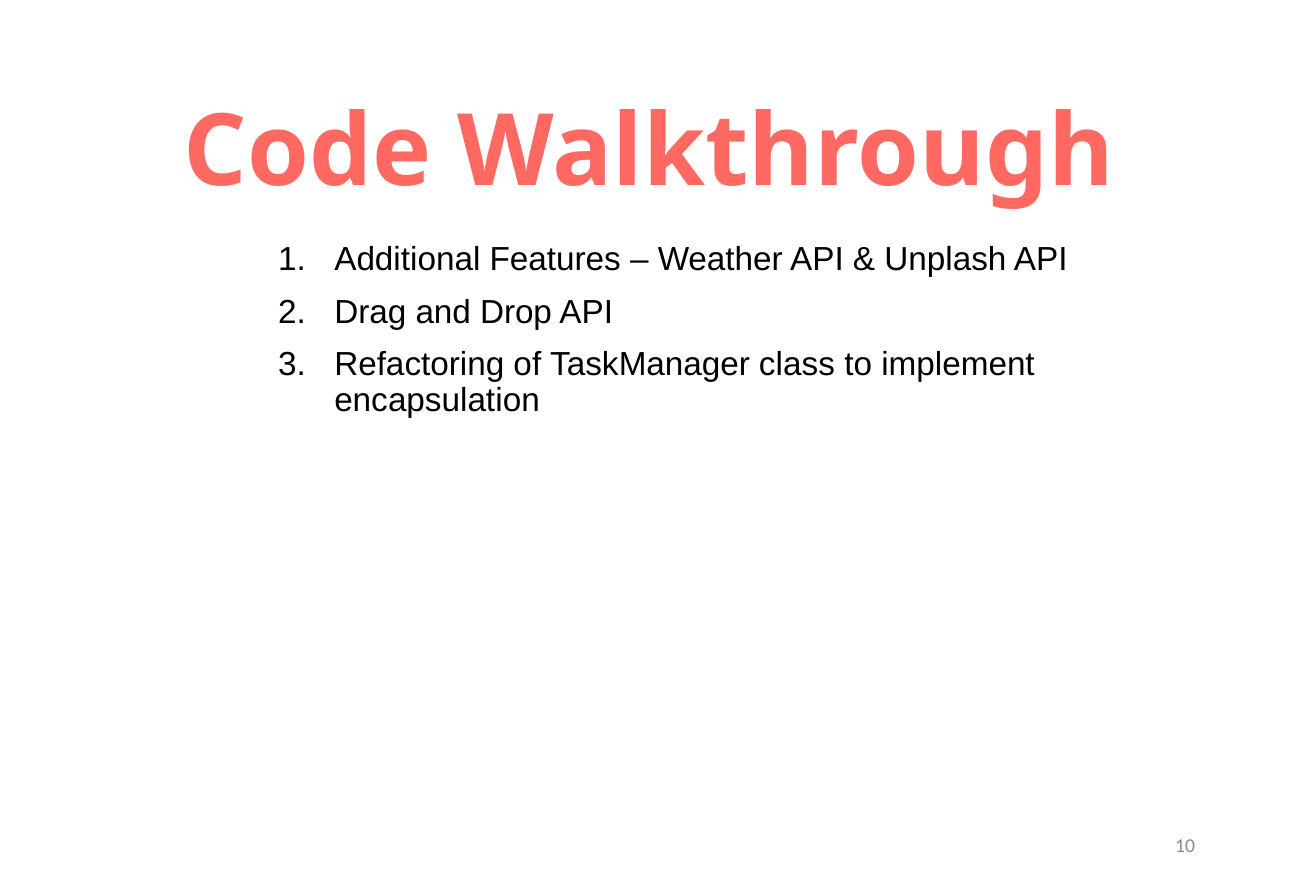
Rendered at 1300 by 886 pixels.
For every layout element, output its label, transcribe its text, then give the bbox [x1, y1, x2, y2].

title Code Walkthrough [0, 112, 1300, 195]
list Additional Features – Weather API & Unplash API Drag and Drop API Refactoring of TaskManager class to implement encapsulation [263, 234, 1192, 792]
slide_number 10 [917, 821, 1210, 869]
